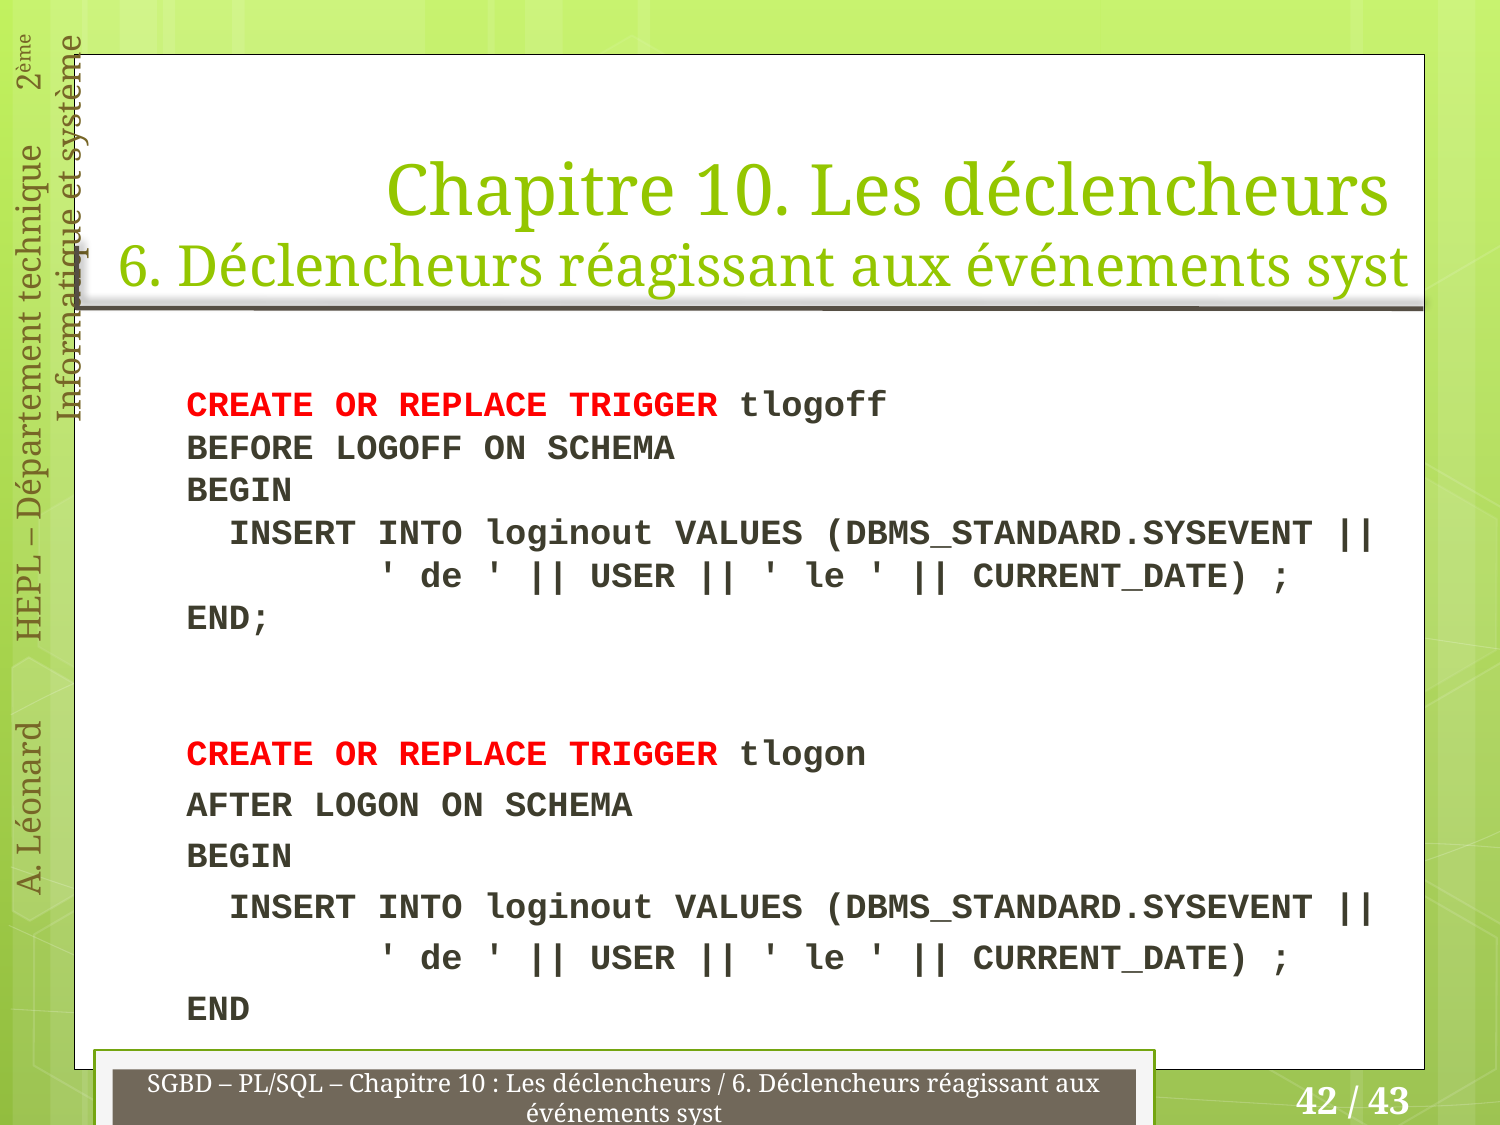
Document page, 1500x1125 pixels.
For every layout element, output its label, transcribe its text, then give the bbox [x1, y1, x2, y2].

list CREATE OR REPLACE TRIGGER tlogoff BEFORE LOGOFF ON SCHEMA BEGIN INSERT INTO loginout VALUES (DBMS_STANDARD.SYSEVENT || ' de ' || USER || ' le ' || CURRENT_DATE) ; END; CREATE OR REPLACE TRIGGER tlogon AFTER LOGON ON SCHEMA BEGIN INSERT INTO loginout VALUES (DBMS_STANDARD.SYSEVENT || ' de ' || USER || ' le ' || CURRENT_DATE) ; END [171, 336, 1408, 1073]
footer SGBD – PL/SQL – Chapitre 10 : Les déclencheurs / 6. Déclencheurs réagissant aux événements syst [112, 1067, 1136, 1125]
title Chapitre 10. Les déclencheurs 6. Déclencheurs réagissant aux événements syst [76, 118, 1425, 306]
